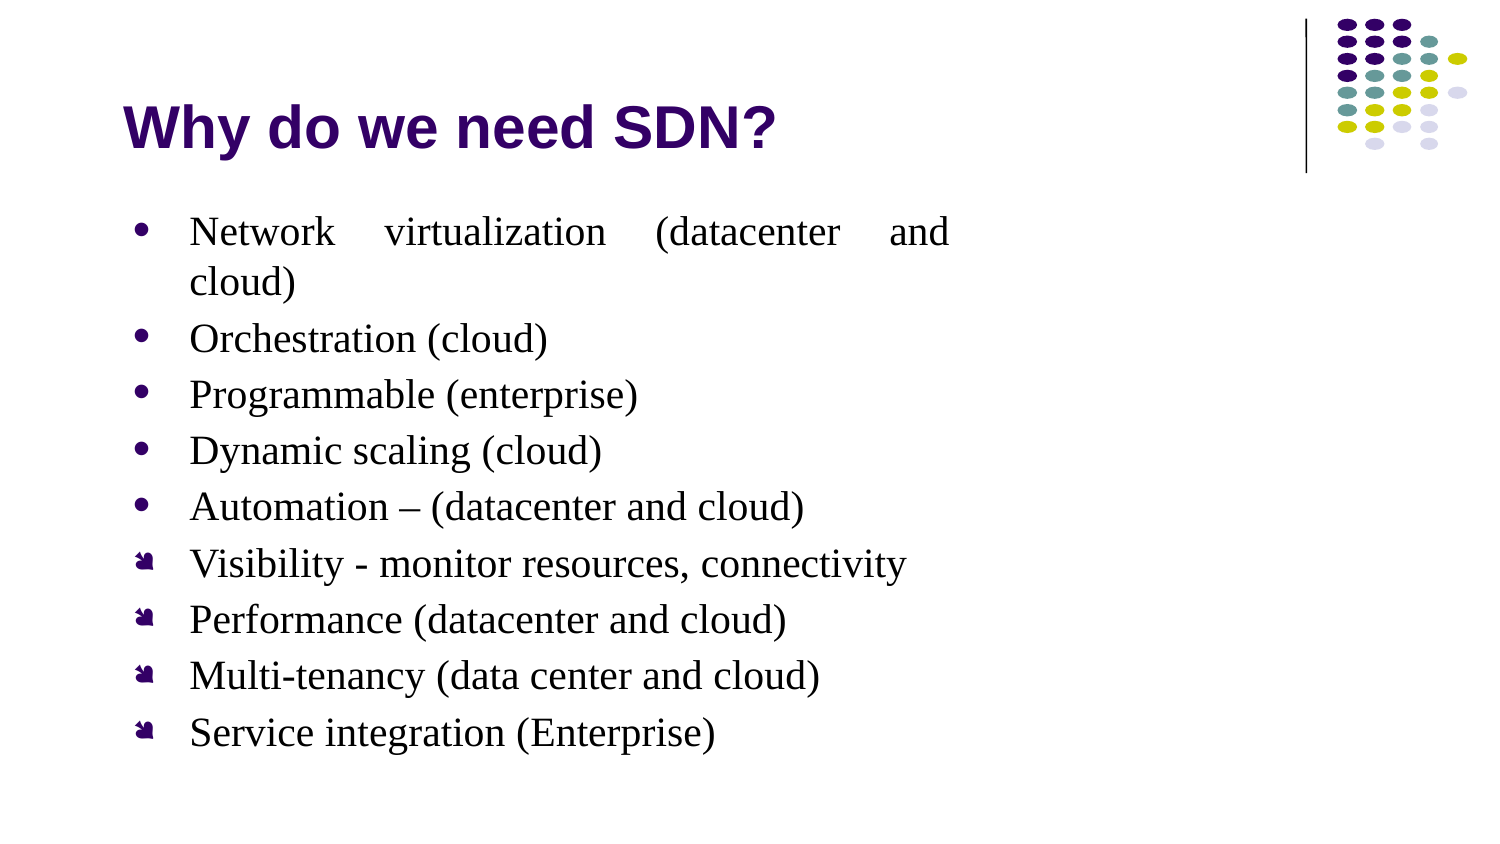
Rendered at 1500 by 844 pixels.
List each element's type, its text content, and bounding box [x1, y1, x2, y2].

title Why do we need SDN? [108, 72, 894, 167]
list Network virtualization (datacenter and cloud) Orchestration (cloud) Programmable (enterprise) Dynamic scaling (cloud) Automation – (datacenter and cloud) Visibility - monitor resources, connectivity Performance (datacenter and cloud) Multi-tenancy (data center and cloud) Service integration (Enterprise) [95, 189, 966, 750]
